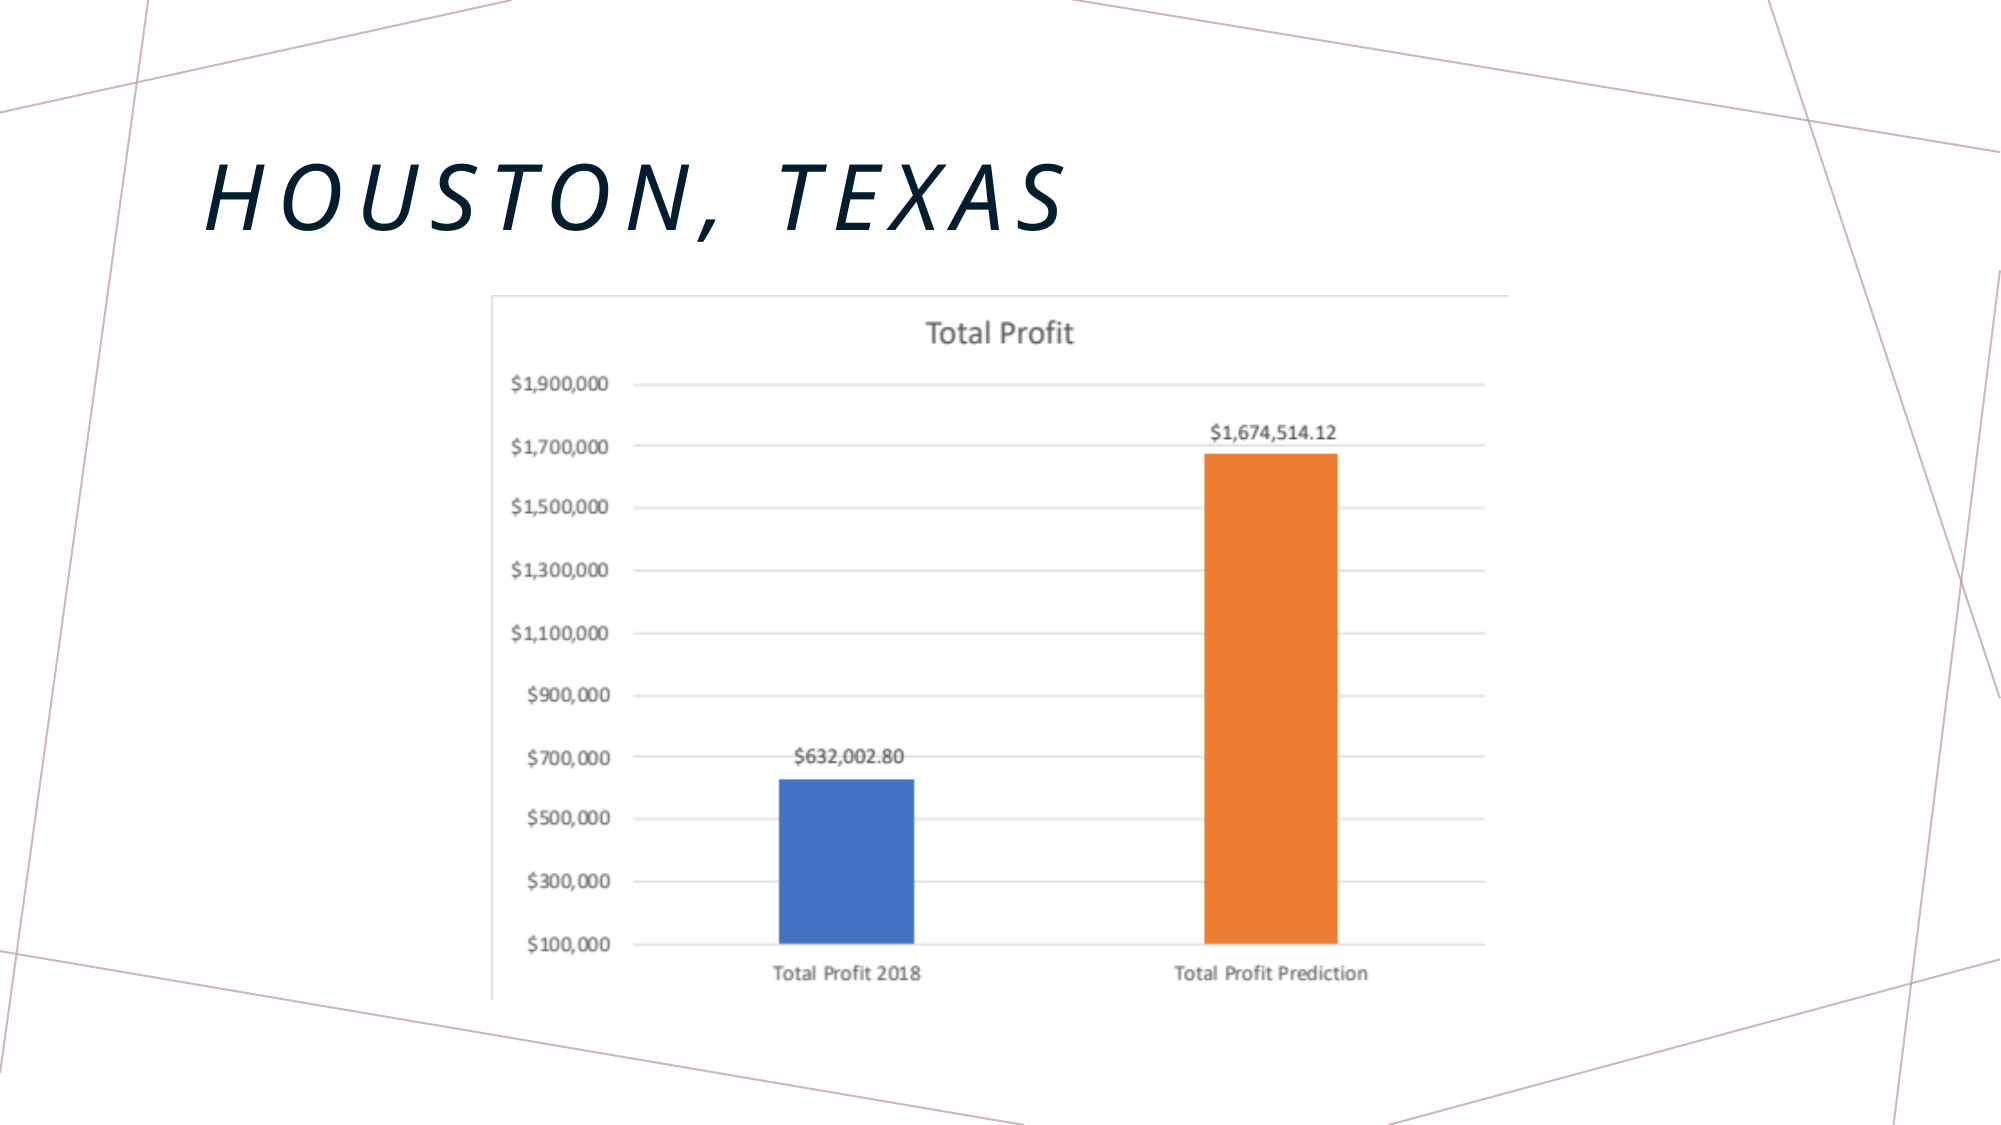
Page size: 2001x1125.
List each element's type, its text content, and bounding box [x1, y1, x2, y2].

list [491, 295, 1509, 1000]
title Houston, Texas [187, 87, 1813, 315]
